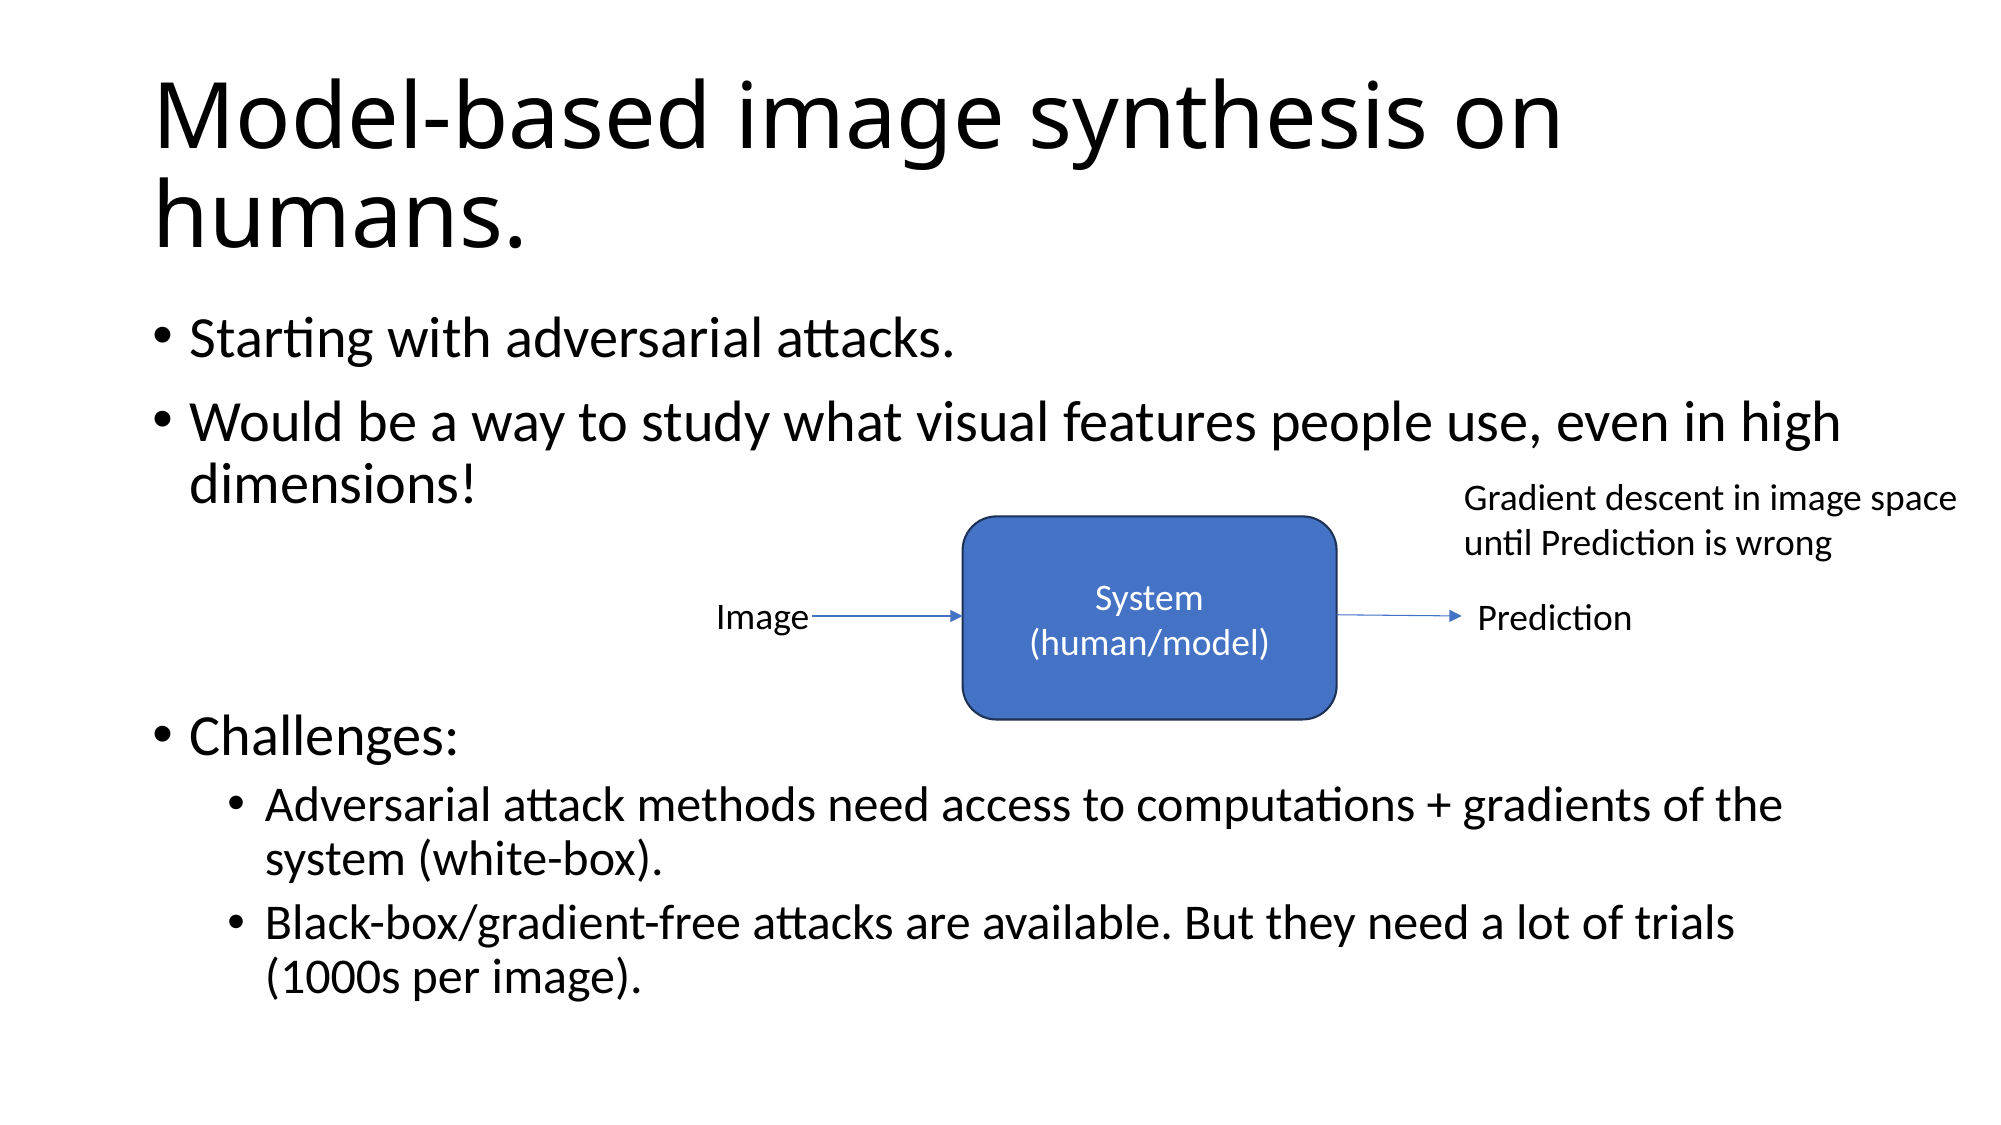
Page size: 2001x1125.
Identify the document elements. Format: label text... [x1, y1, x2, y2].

text_box System (human/model) [961, 515, 1338, 721]
text_box Image [701, 584, 825, 645]
text_box Prediction [1462, 585, 1648, 646]
title Model-based image synthesis on humans. [137, 59, 1863, 278]
text_box Gradient descent in image space until Prediction is wrong [1449, 465, 1975, 571]
list Starting with adversarial attacks. Would be a way to study what visual features people use, even in high dimensions! Challenges: Adversarial attack methods need access to computations + gradients of the system (white-box). Black-box/gradient-free attacks are available. But they need a lot of trials (1000s per image). [137, 299, 1863, 1014]
